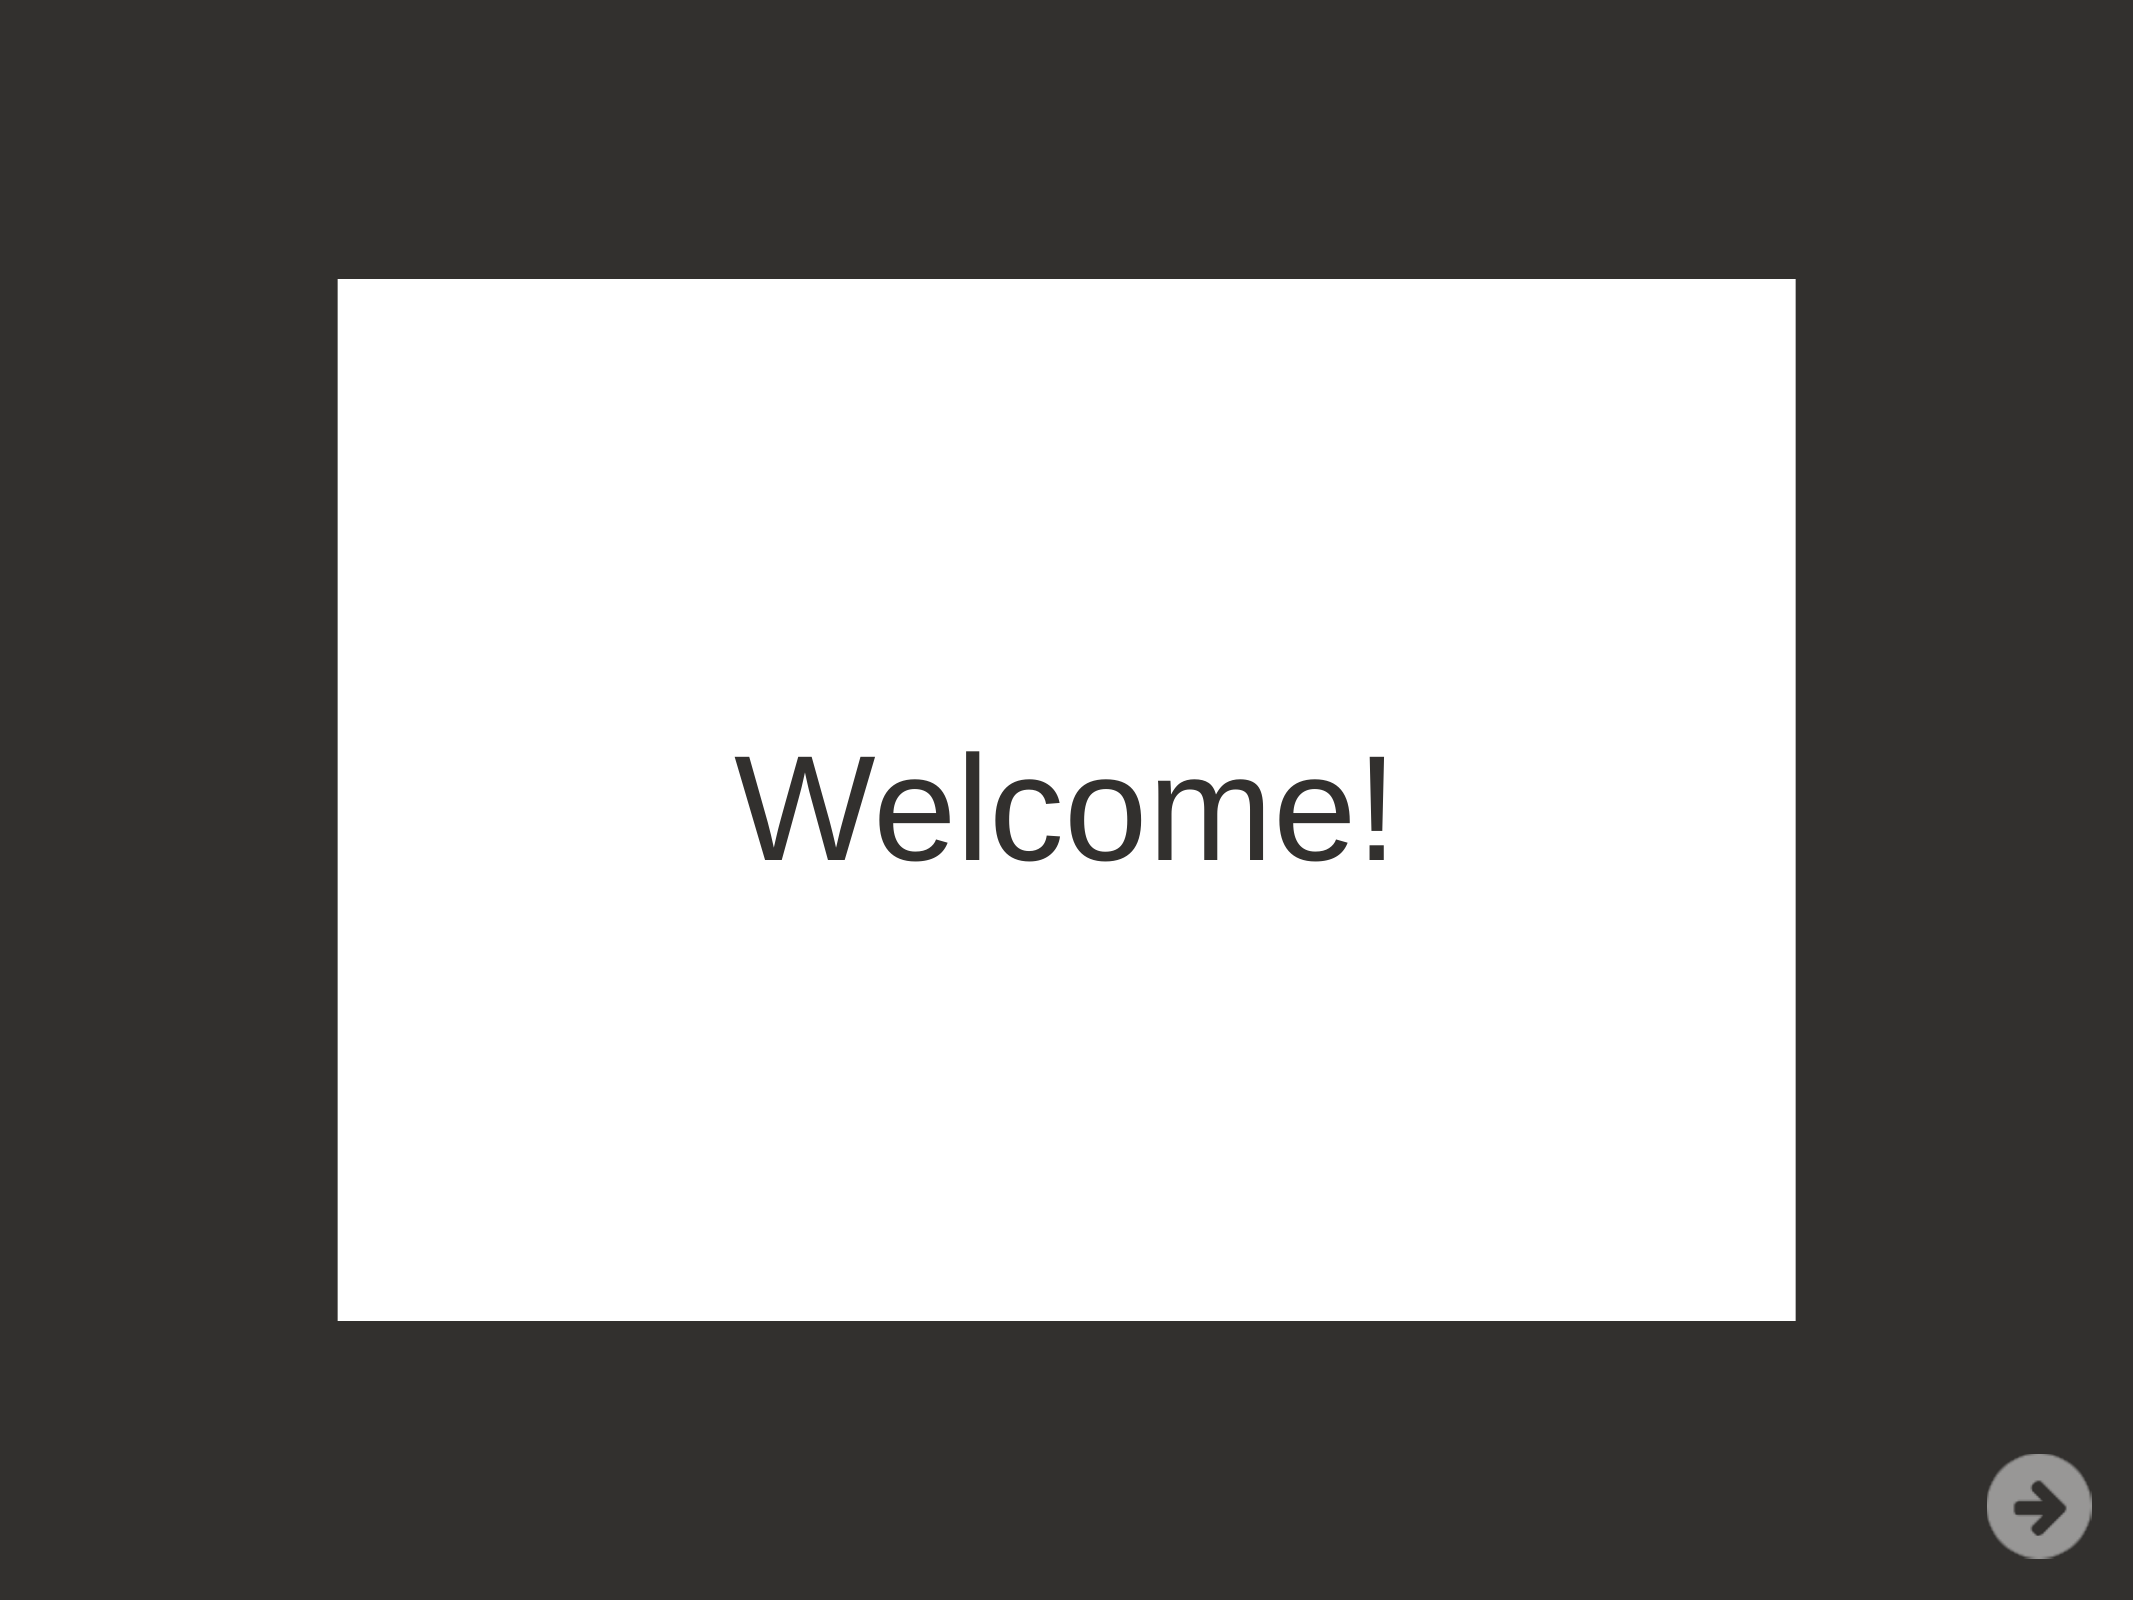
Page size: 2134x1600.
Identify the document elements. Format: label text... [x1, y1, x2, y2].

picture [1987, 1453, 2092, 1559]
title Welcome! [337, 279, 1796, 1321]
